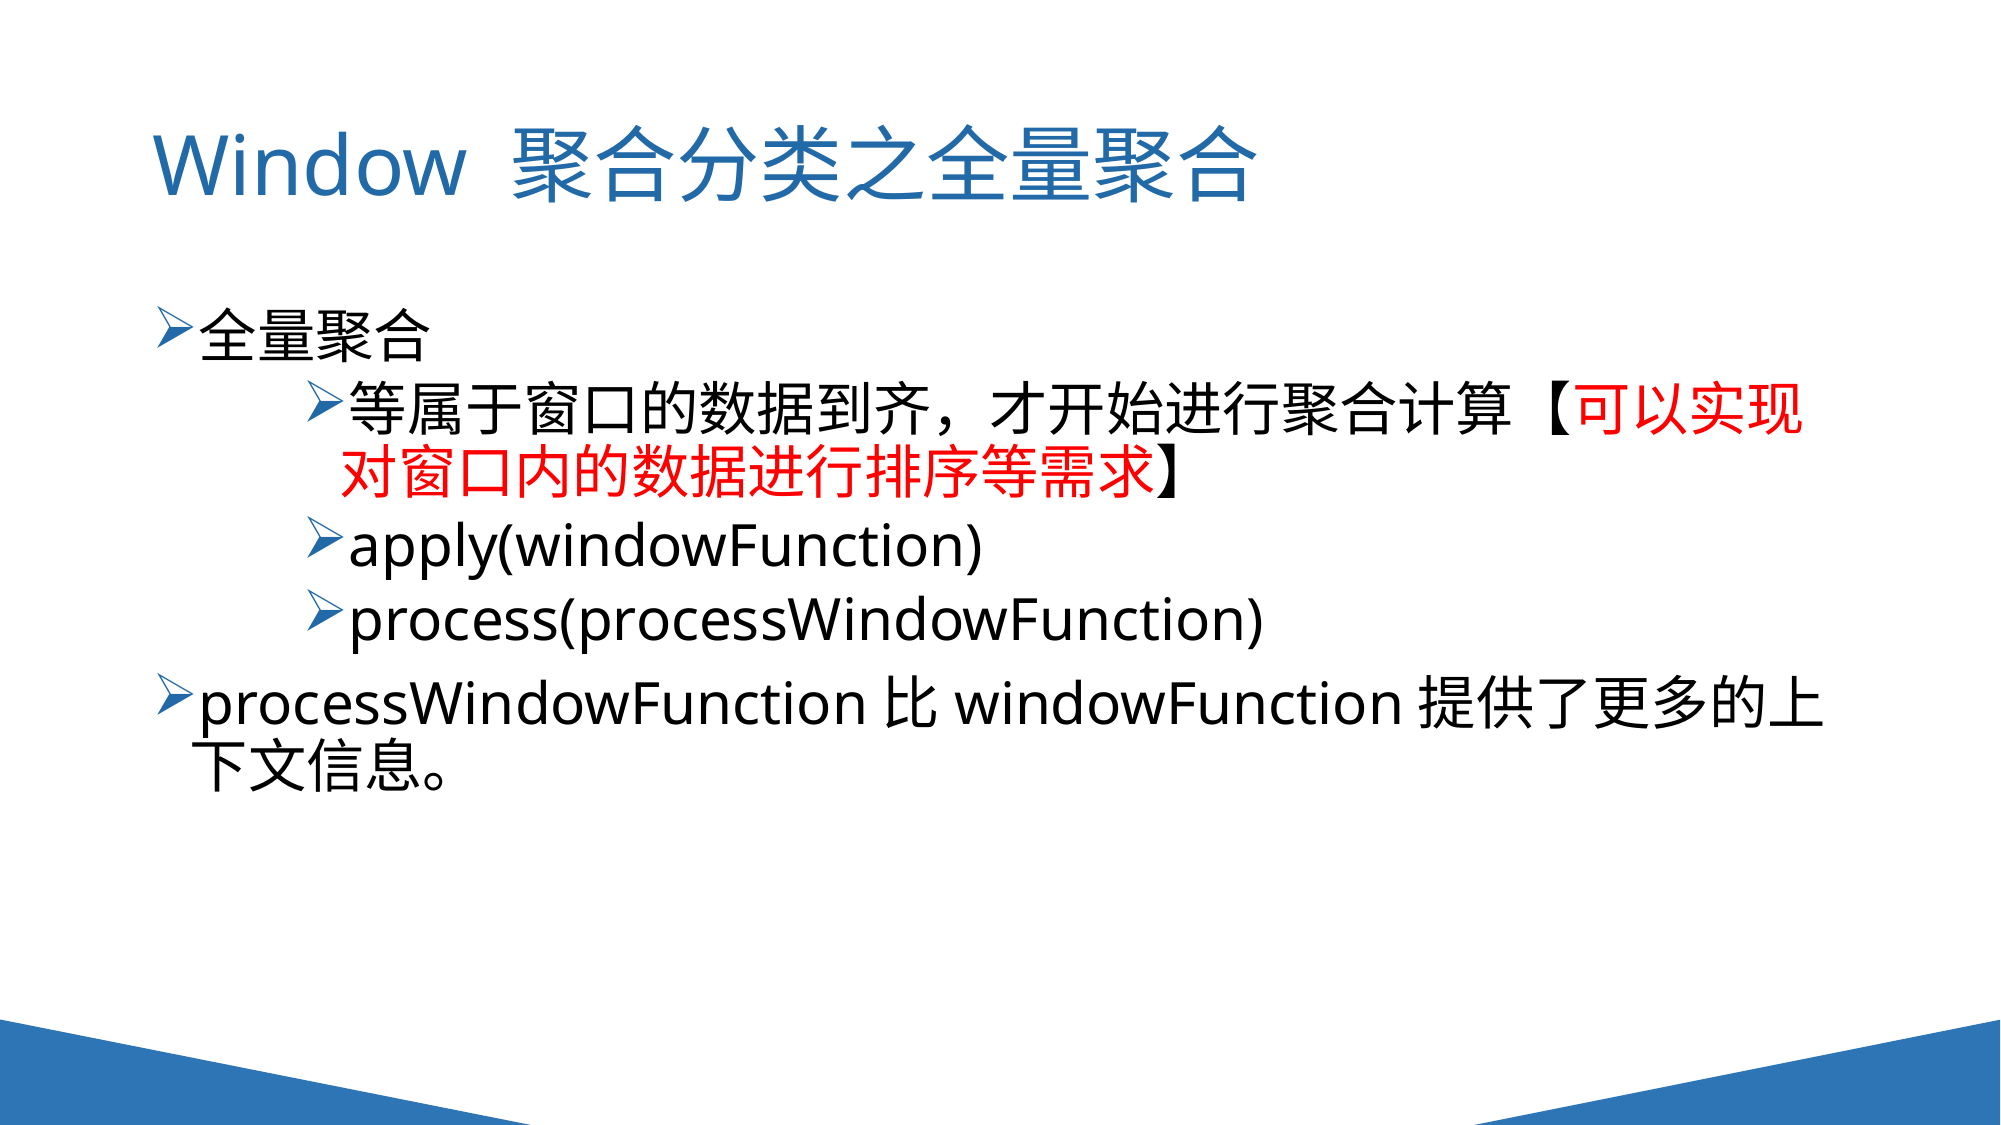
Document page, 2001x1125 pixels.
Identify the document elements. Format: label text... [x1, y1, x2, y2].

title Window 聚合分类之全量聚合 [137, 59, 1863, 278]
list 全量聚合 等属于窗口的数据到齐，才开始进行聚合计算【可以实现对窗口内的数据进行排序等需求】 apply(windowFunction) process(processWindowFunction) processWindowFunction比windowFunction提供了更多的上下文信息。 [137, 299, 1863, 1014]
